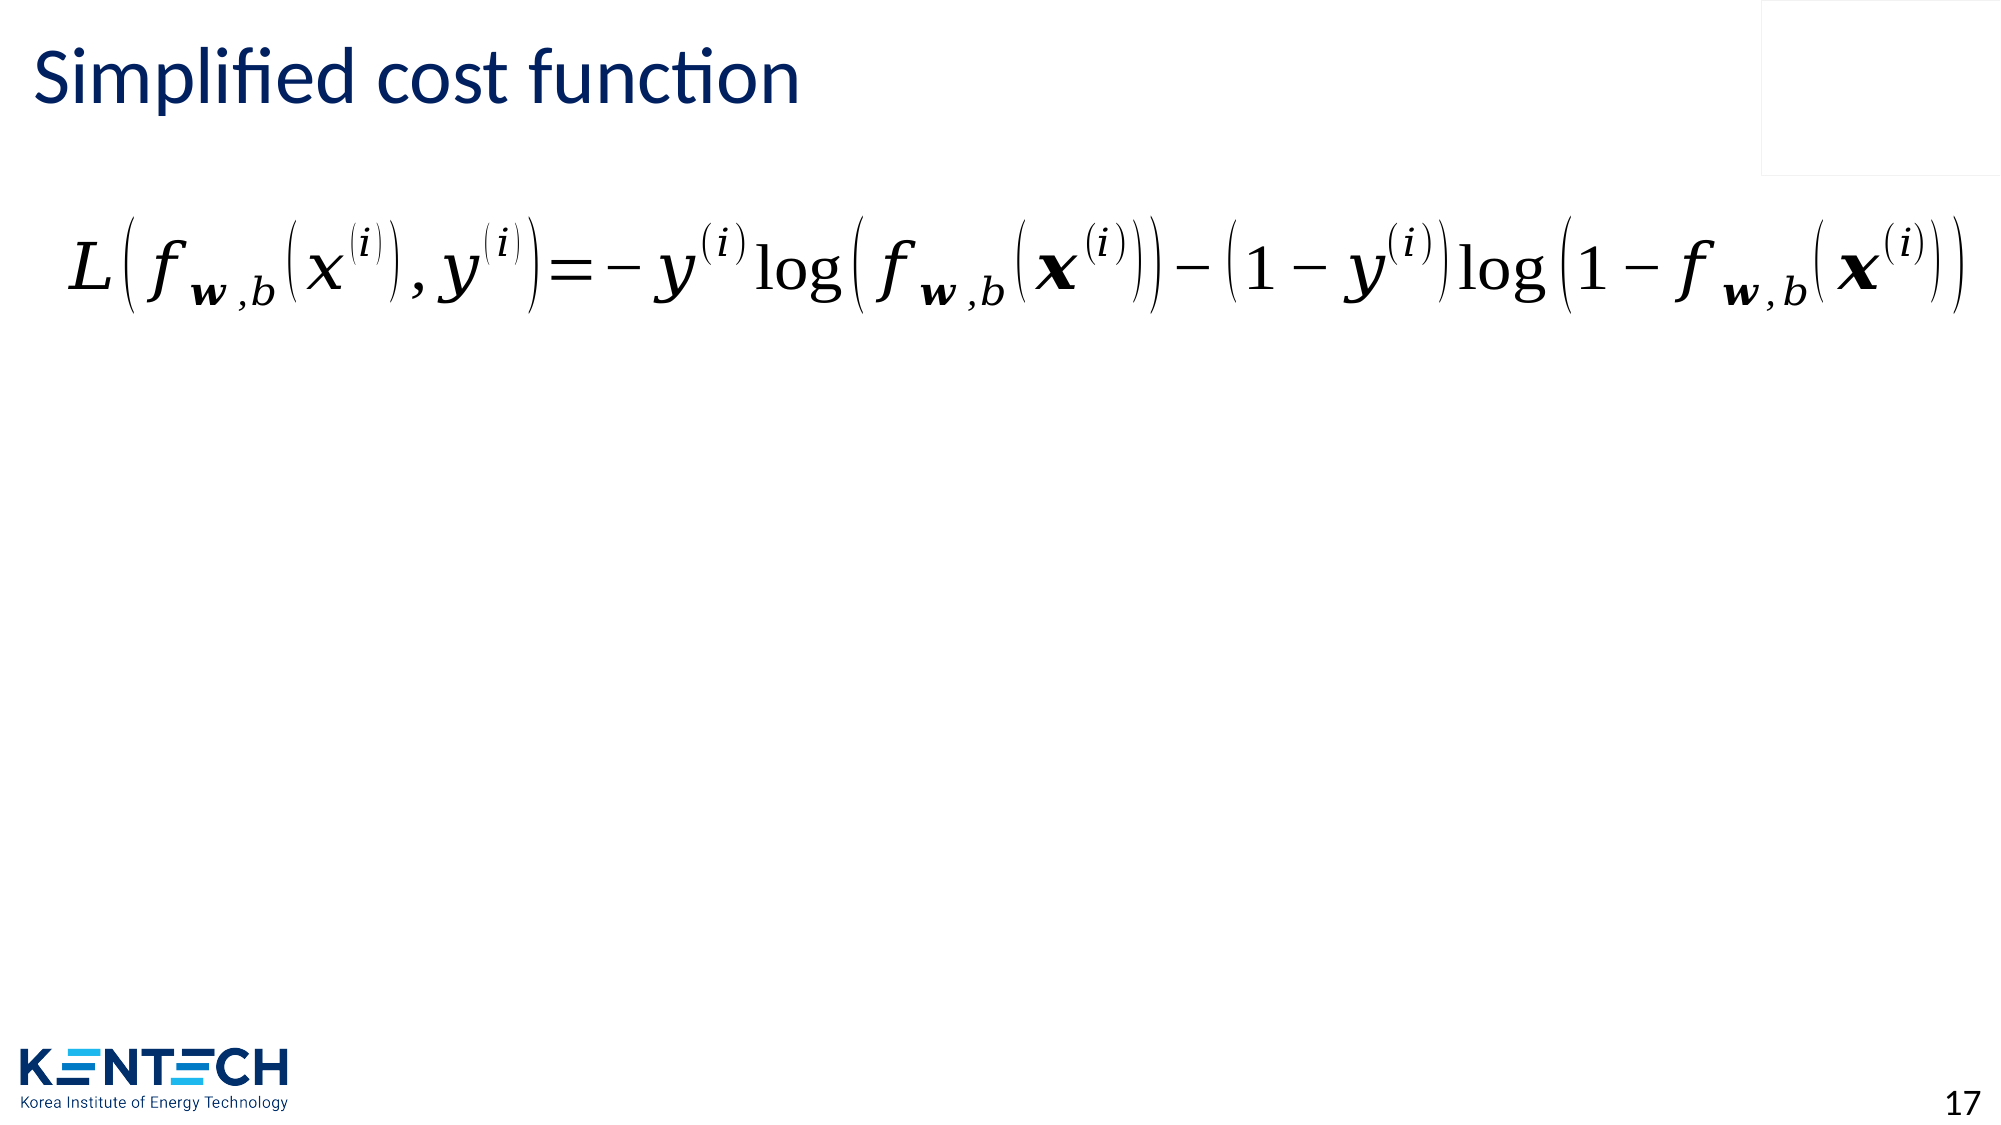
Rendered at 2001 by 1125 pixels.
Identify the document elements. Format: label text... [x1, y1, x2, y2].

title Simplified cost function [18, 14, 1563, 128]
picture [18, 1044, 294, 1115]
slide_number 17 [1925, 1074, 2000, 1125]
